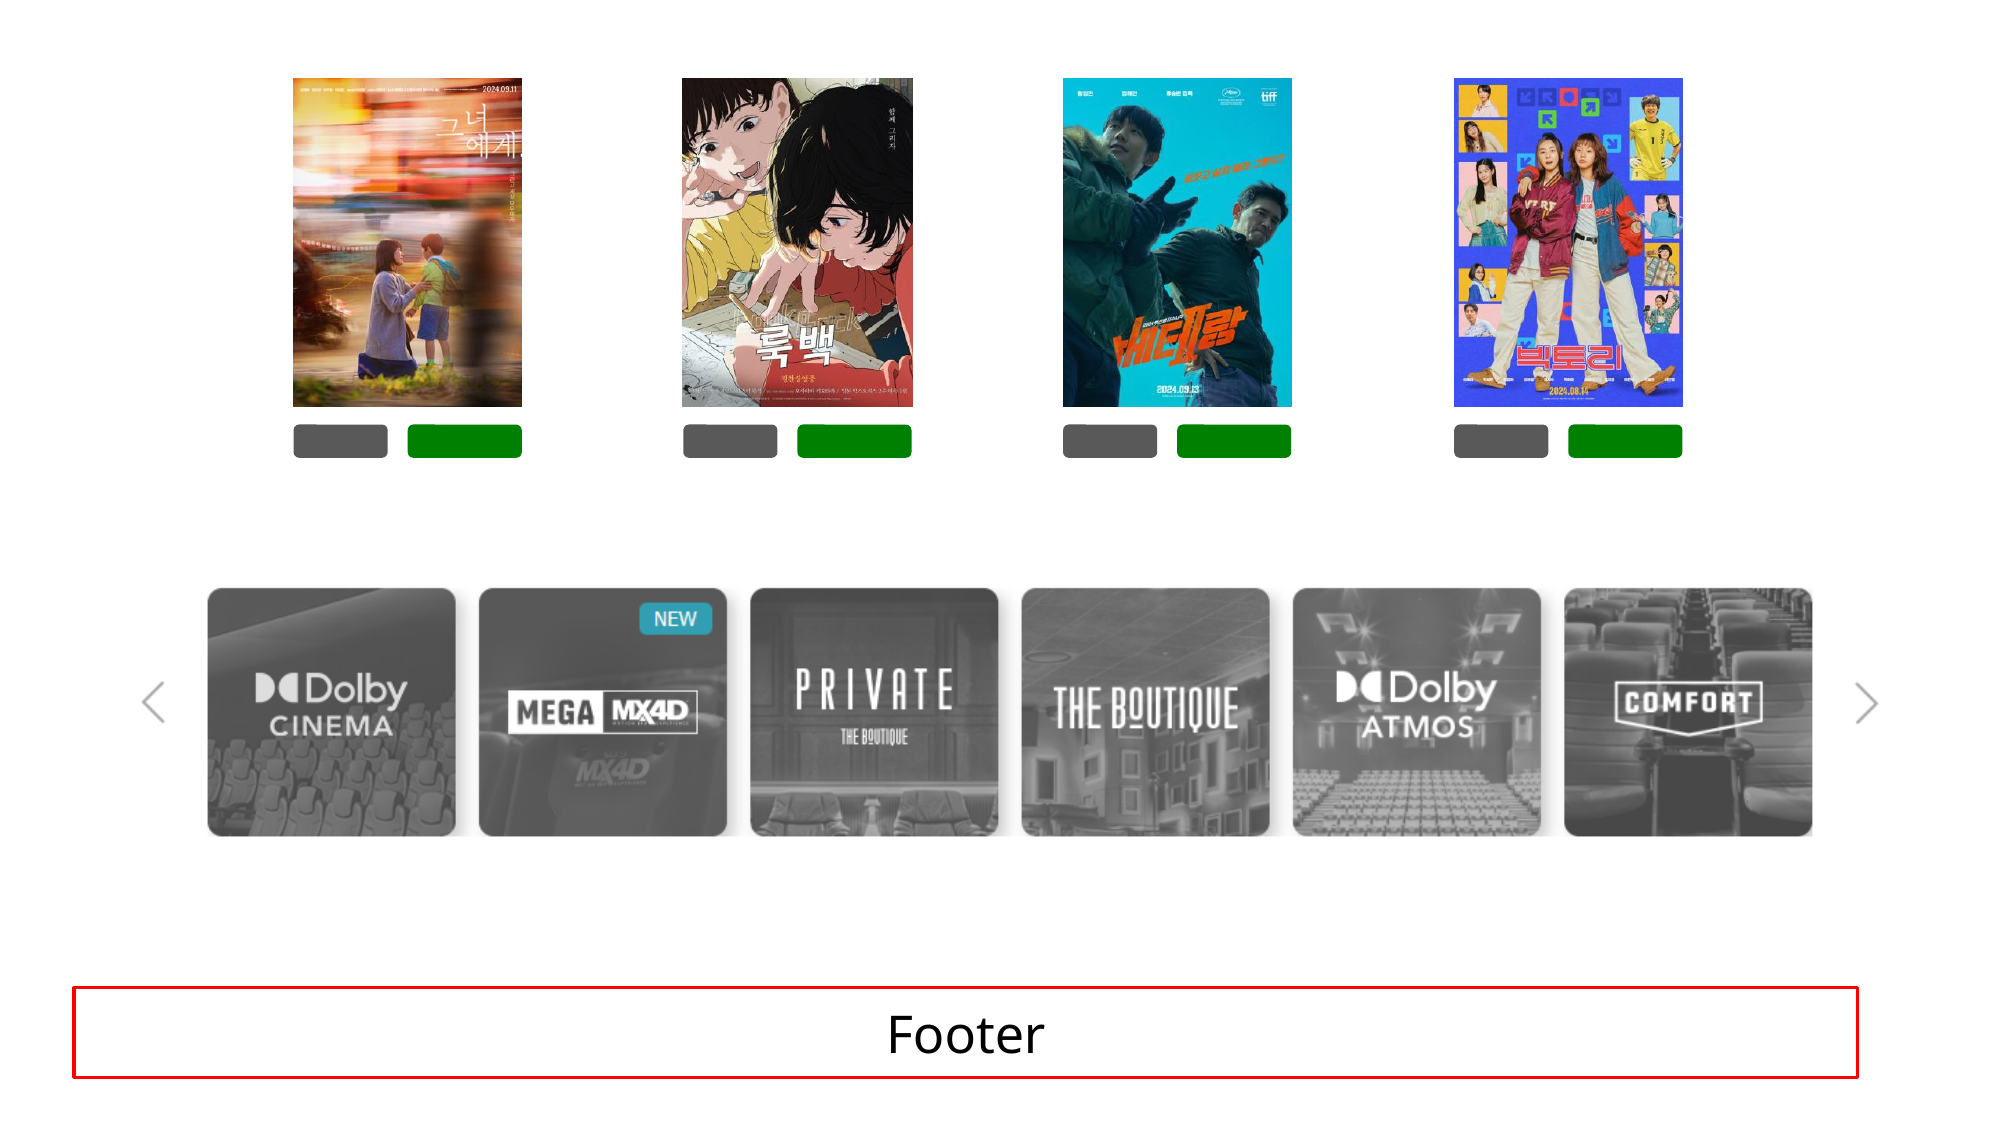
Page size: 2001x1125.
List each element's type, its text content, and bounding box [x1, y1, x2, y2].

text_box [1061, 422, 1159, 460]
text_box Footer [72, 986, 1859, 1079]
picture [682, 77, 913, 407]
picture [1062, 77, 1292, 407]
text_box [291, 422, 390, 460]
text_box [1566, 422, 1684, 460]
text_box [681, 422, 780, 460]
text_box [795, 422, 914, 460]
text_box [1175, 422, 1293, 460]
picture [62, 561, 1938, 880]
text_box [1452, 422, 1550, 460]
text_box [406, 422, 524, 460]
picture [293, 77, 523, 407]
picture [1453, 77, 1683, 407]
